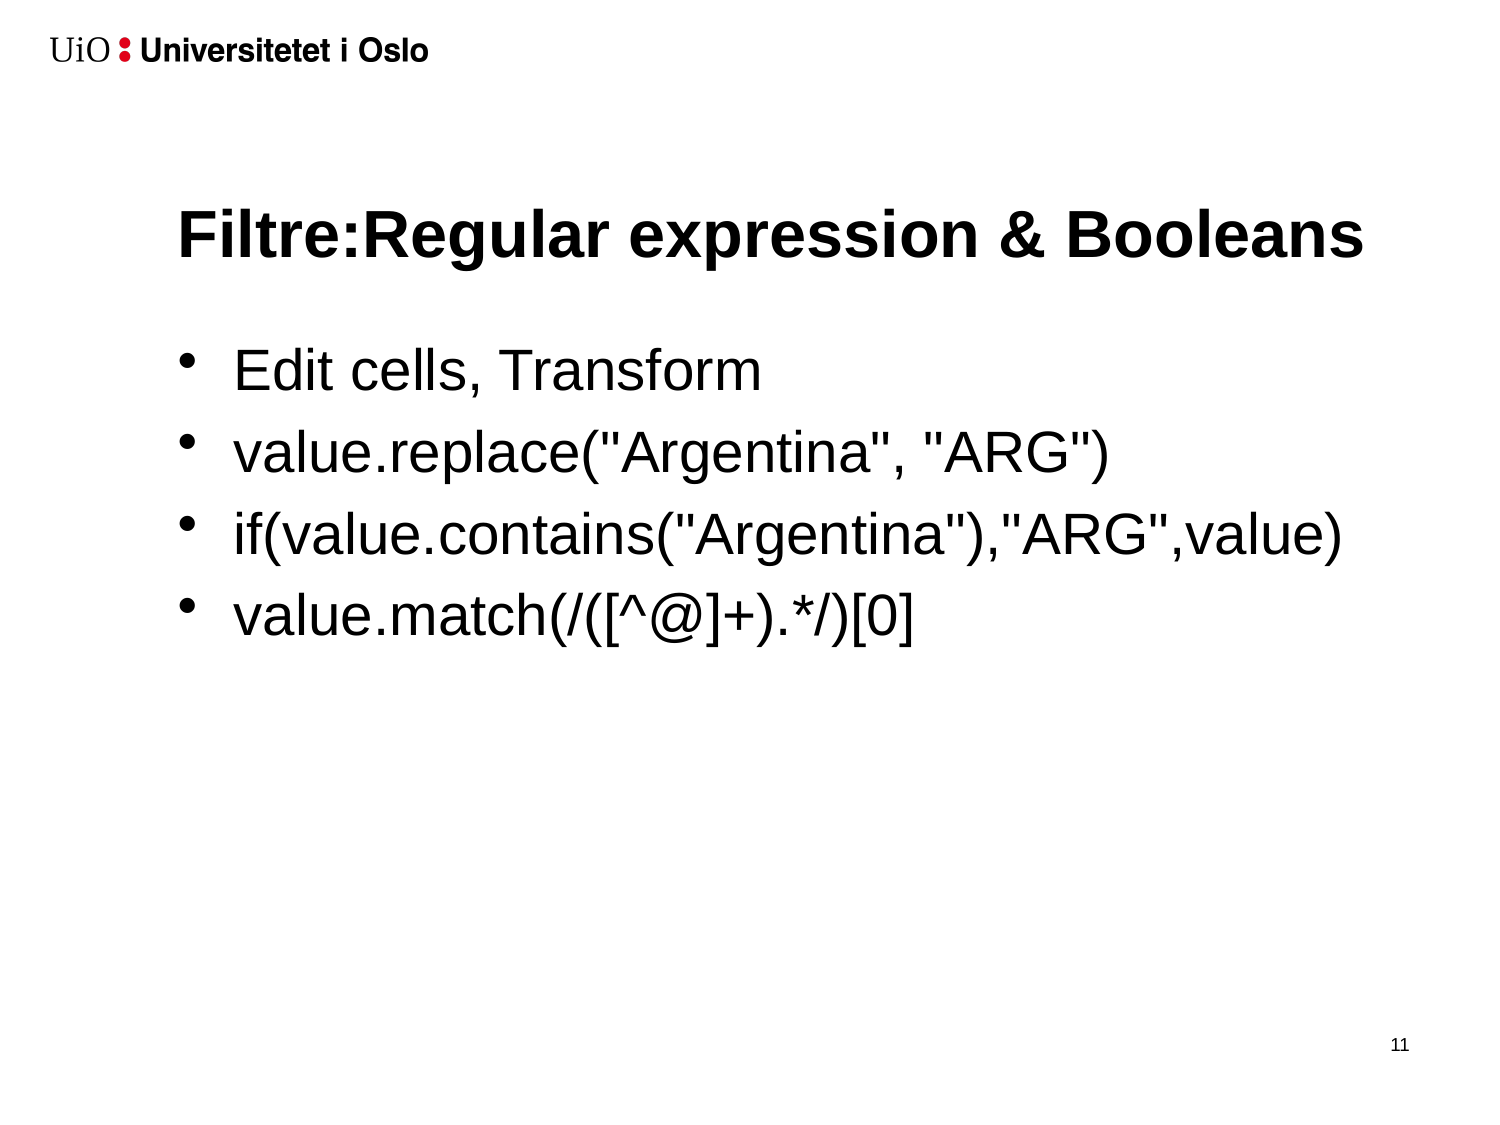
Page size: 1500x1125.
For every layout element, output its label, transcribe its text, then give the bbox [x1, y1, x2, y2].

picture [50, 37, 428, 62]
slide_number 12 [1312, 1024, 1426, 1101]
title Filtre:Regular expression & Booleans [162, 137, 1426, 324]
list Edit cells, Transform value.replace("Argentina", "ARG") if(value.contains("Argentina"),"ARG",value) value.match(/([^@]+).*/)[0] [162, 324, 1426, 1001]
